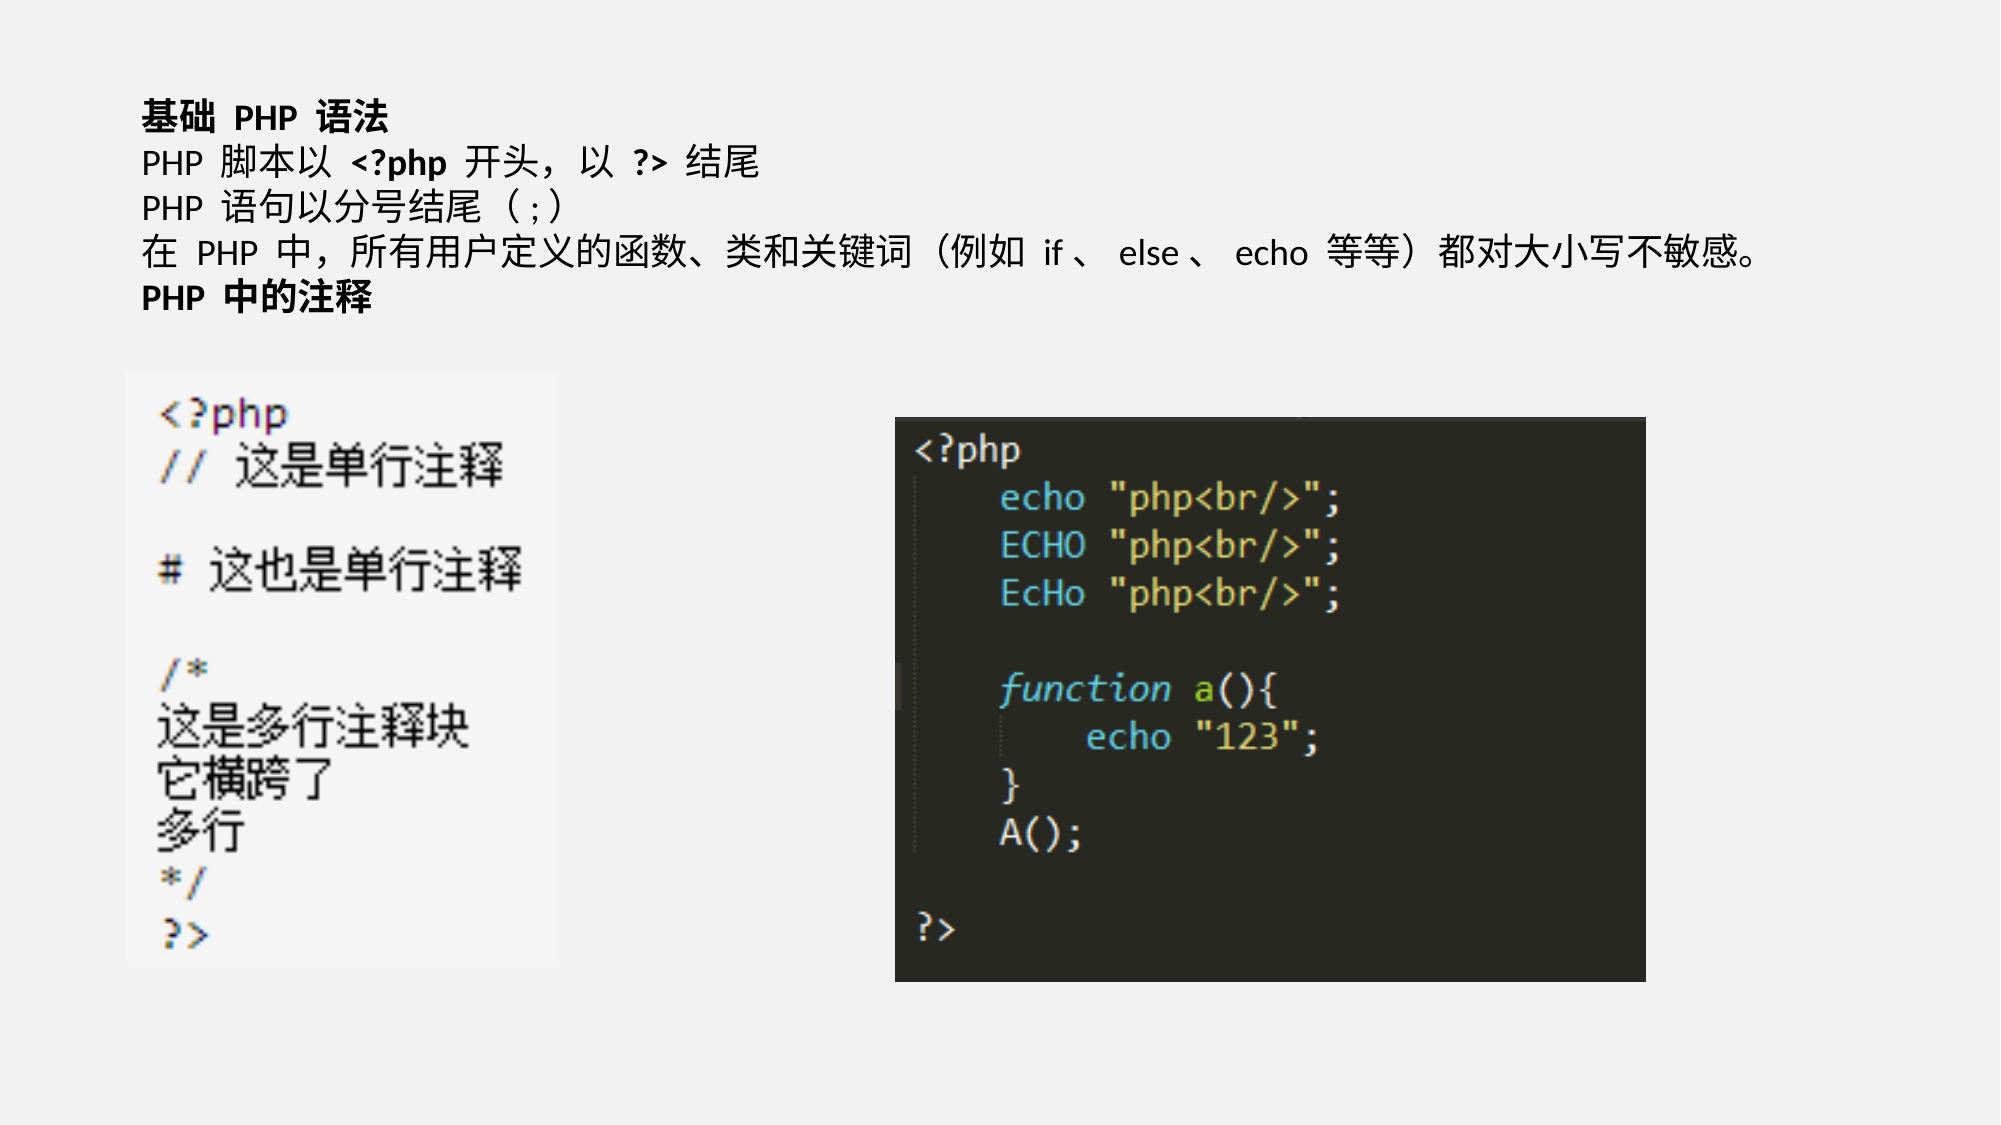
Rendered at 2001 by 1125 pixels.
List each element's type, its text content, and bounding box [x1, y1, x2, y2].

text_box 基础 PHP 语法 PHP 脚本以 <?php 开头，以 ?> 结尾 PHP 语句以分号结尾（;） 在 PHP 中，所有用户定义的函数、类和关键词（例如 if、else、echo 等等）都对大小写不敏感。 PHP 中的注释 [126, 85, 1840, 371]
picture [126, 373, 559, 961]
picture [895, 417, 1646, 982]
